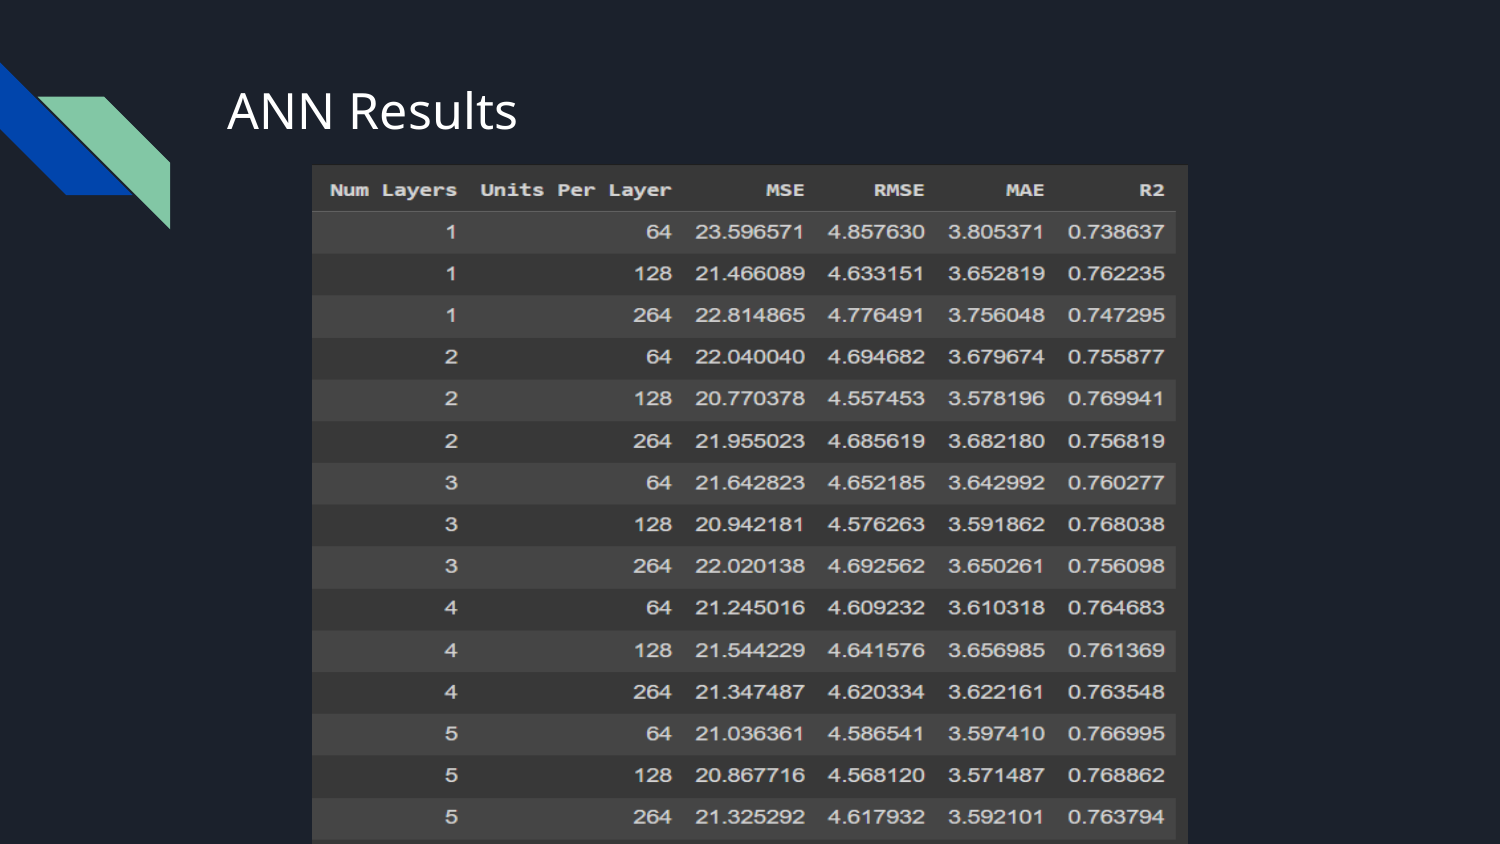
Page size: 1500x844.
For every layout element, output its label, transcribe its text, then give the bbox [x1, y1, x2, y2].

title ANN Results [212, 64, 1368, 215]
picture [311, 164, 1188, 844]
